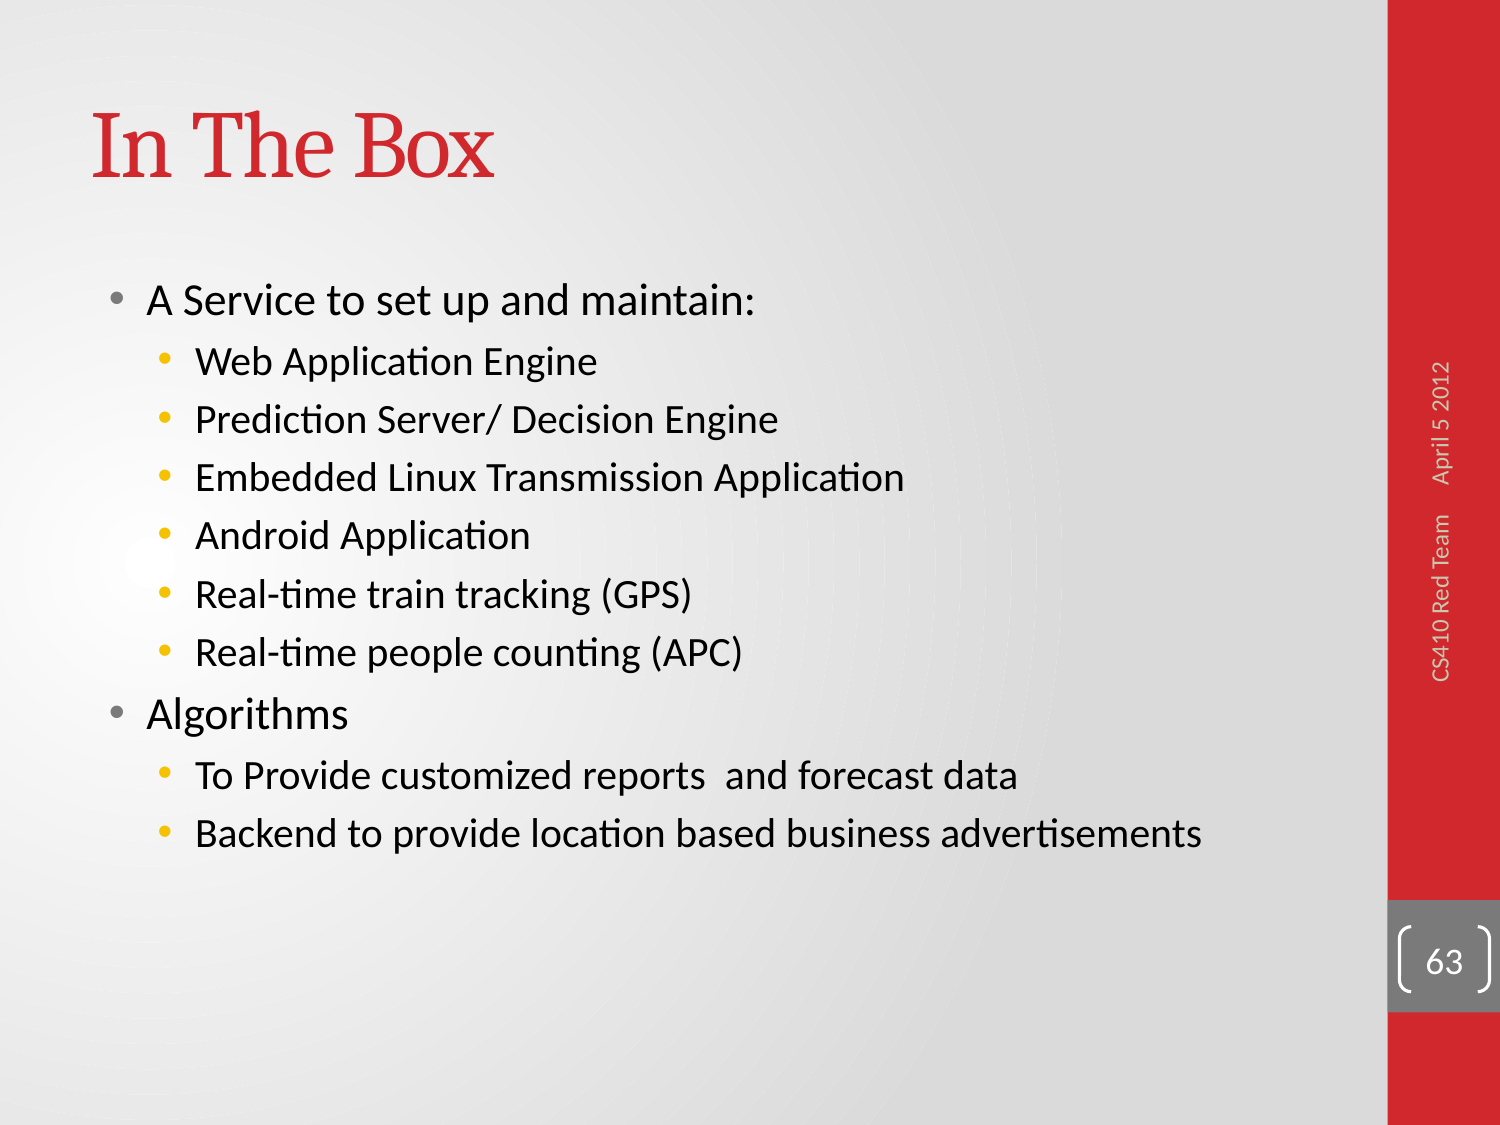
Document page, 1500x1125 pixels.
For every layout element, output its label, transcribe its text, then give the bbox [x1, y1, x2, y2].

list A Service to set up and maintain: Web Application Engine Prediction Server/ Decision Engine Embedded Linux Transmission Application Android Application Real-time train tracking (GPS) Real-time people counting (APC) Algorithms To Provide customized reports and forecast data Backend to provide location based business advertisements [75, 262, 1325, 1050]
slide_number 63 [1397, 925, 1492, 994]
footer CS410 Red Team [1408, 500, 1469, 889]
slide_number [1408, 100, 1469, 500]
title In The Box [75, 45, 1325, 233]
